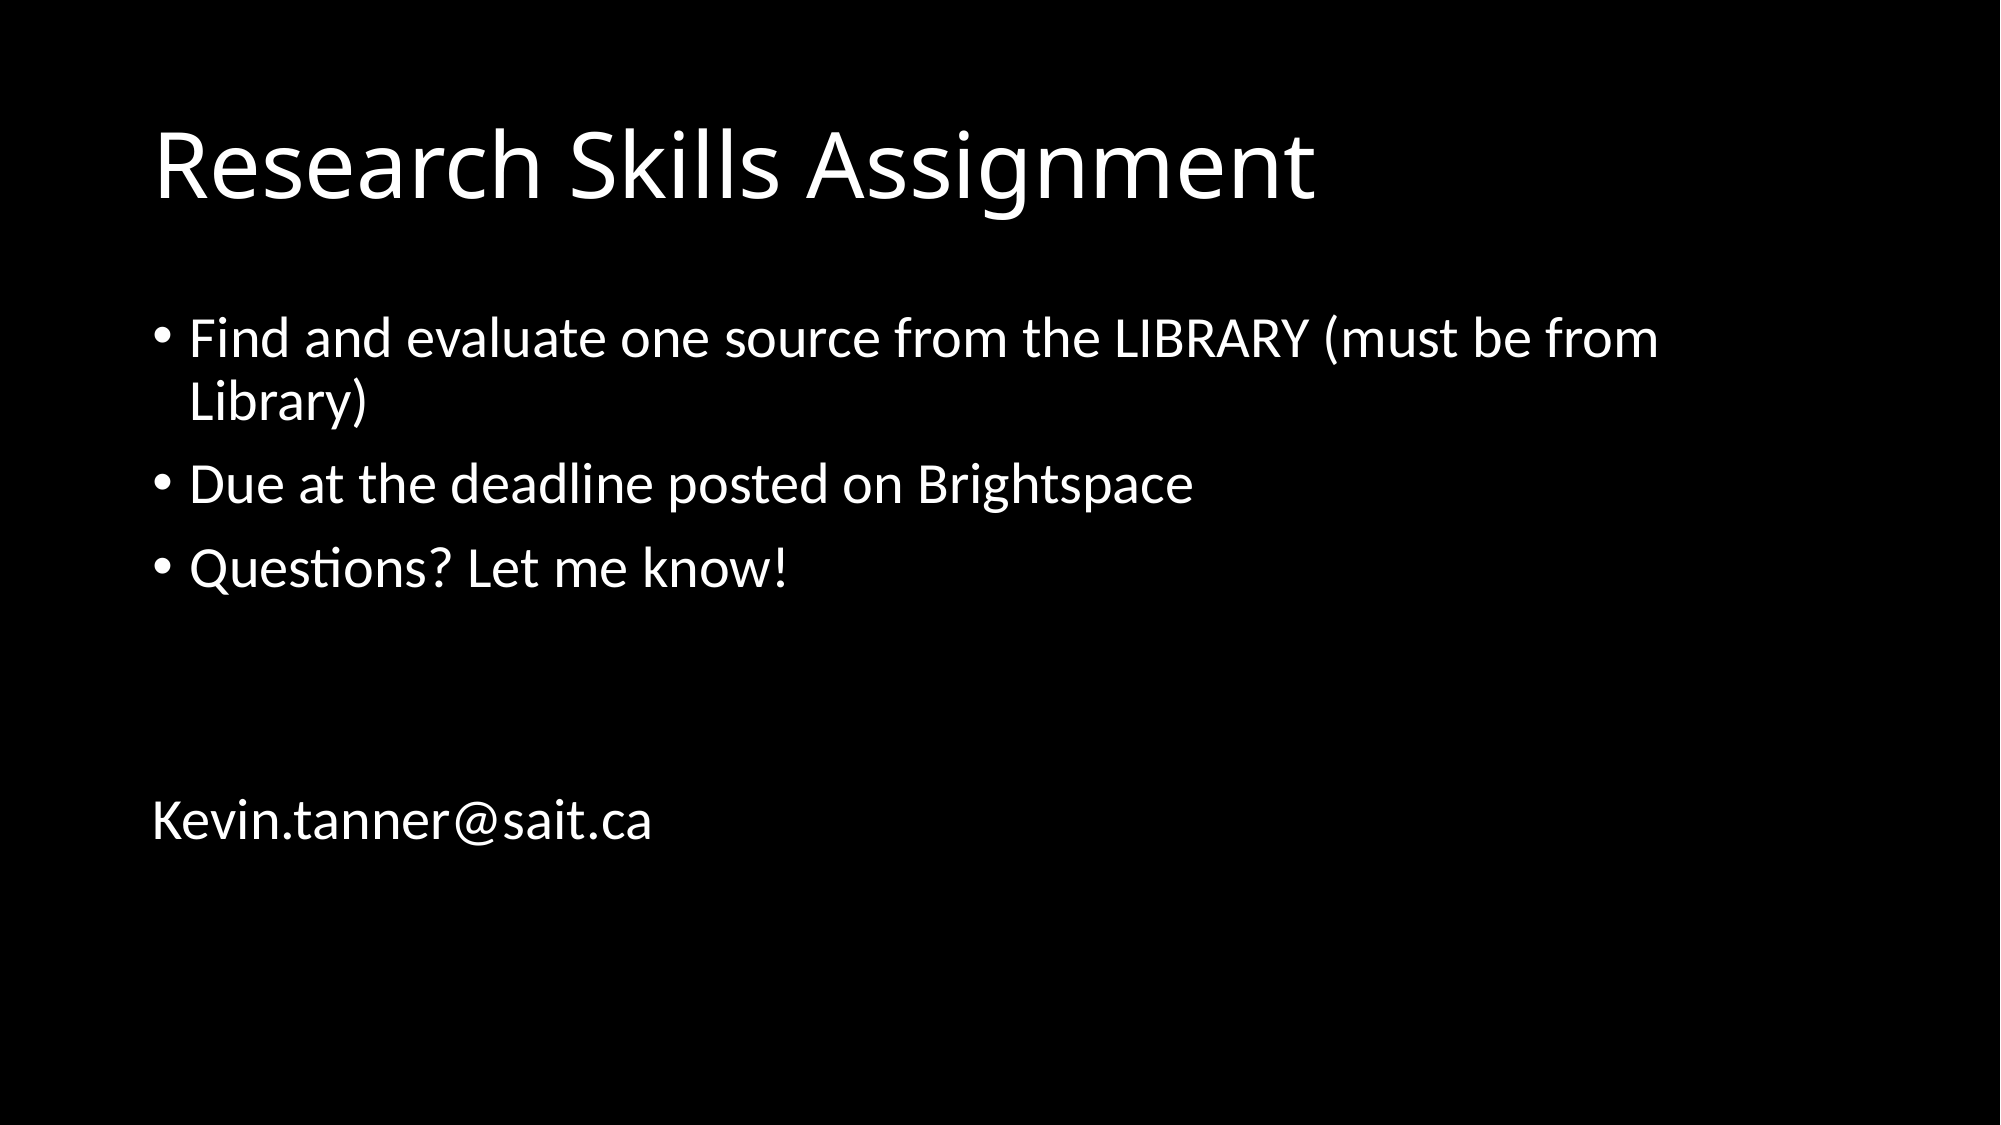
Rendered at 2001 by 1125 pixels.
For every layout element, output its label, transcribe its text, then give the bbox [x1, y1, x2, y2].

list Find and evaluate one source from the LIBRARY (must be from Library) Due at the deadline posted on Brightspace Questions? Let me know! Kevin.tanner@sait.ca [137, 299, 1863, 1014]
title Research Skills Assignment [137, 59, 1863, 278]
